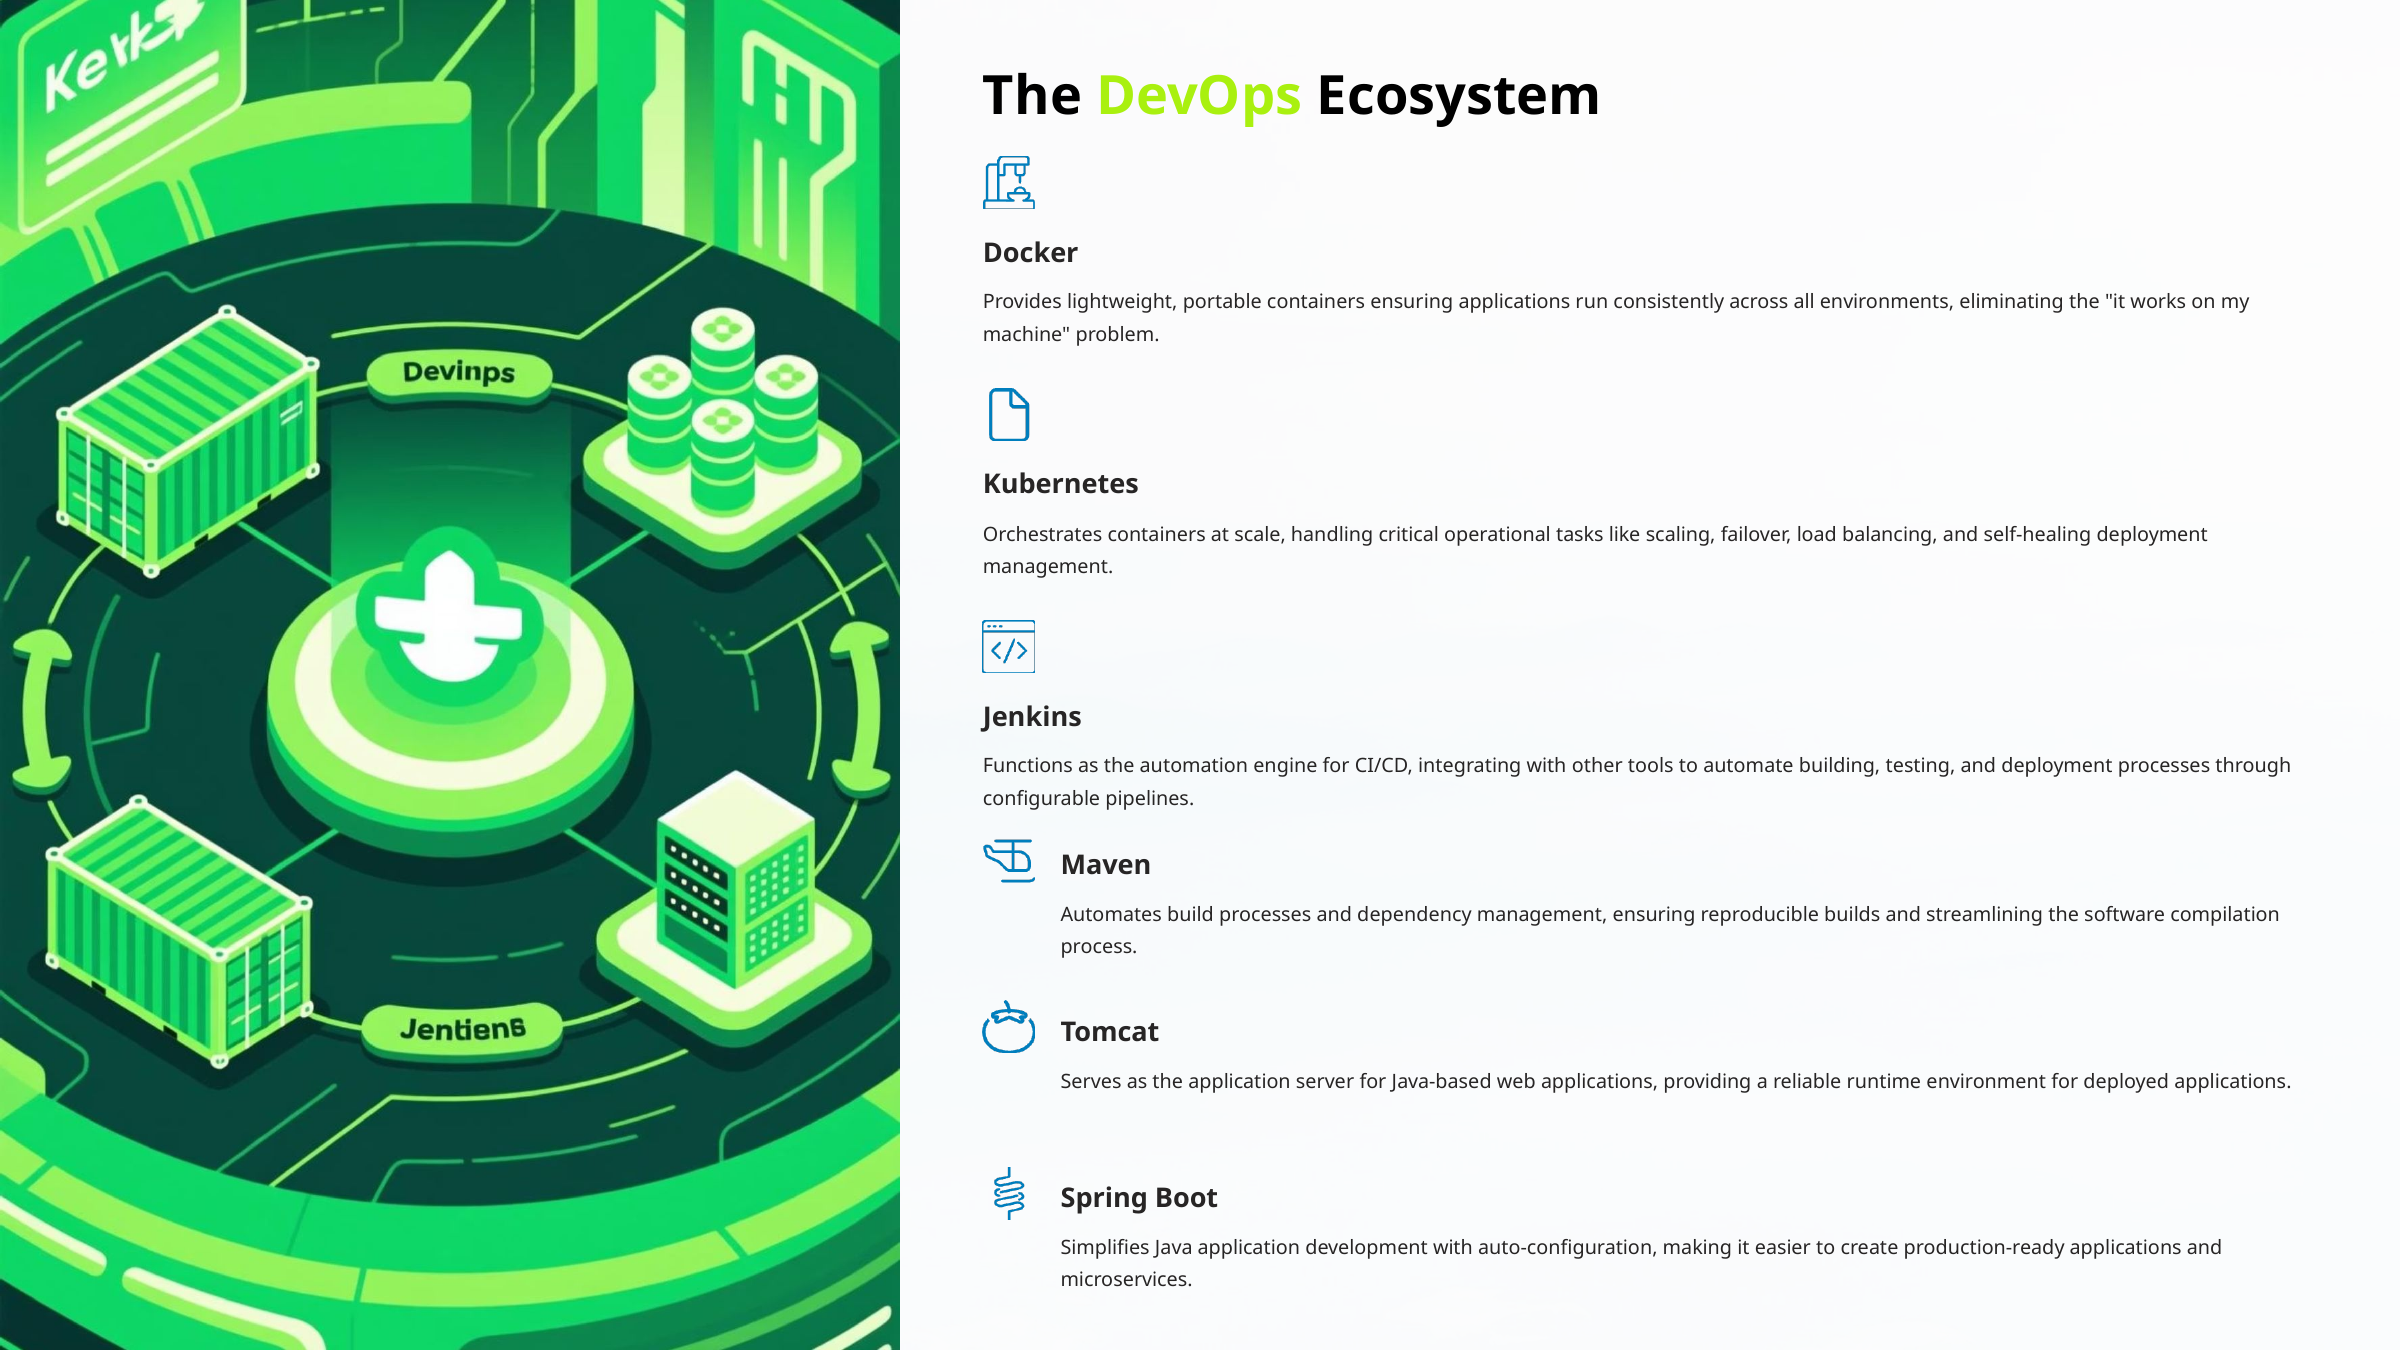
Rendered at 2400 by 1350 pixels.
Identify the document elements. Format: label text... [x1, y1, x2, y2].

picture [1015, 388, 1035, 441]
picture [1017, 166, 1023, 173]
picture [982, 1038, 996, 1053]
picture [982, 156, 998, 201]
picture [999, 1013, 1020, 1018]
picture [0, 0, 900, 1350]
picture [993, 392, 1025, 438]
text_box Functions as the automation engine for CI/CD, integrating with other tools to automate building, testing, and deployment processes through configurable pipelines. [982, 744, 2318, 811]
text_box Orchestrates containers at scale, handling critical operational tasks like scaling, failover, load balancing, and self-healing deployment management. [982, 512, 2318, 579]
text_box Maven [1060, 846, 1333, 881]
picture [982, 1000, 1035, 1050]
picture [984, 633, 1035, 673]
text_box Spring Boot [1060, 1179, 1333, 1214]
picture [982, 388, 992, 441]
picture [1000, 156, 1035, 199]
text_box Simplifies Java application development with auto-configuration, making it easier to create production-ready applications and microservices. [1060, 1226, 2317, 1293]
picture [982, 1167, 1035, 1220]
text_box Provides lightweight, portable containers ensuring applications run consistently across all environments, eliminating the "it works on my machine" problem. [982, 280, 2318, 347]
picture [998, 1195, 1020, 1204]
text_box Docker [982, 234, 1256, 269]
text_box Serves as the application server for Java-based web applications, providing a reliable runtime environment for deployed applications. [1060, 1059, 2317, 1127]
text_box The DevOps Ecosystem [982, 57, 1558, 126]
picture [1022, 1042, 1035, 1053]
picture [984, 622, 1035, 630]
picture [986, 195, 1035, 209]
text_box Automates build processes and dependency management, ensuring reproducible builds and streamlining the software compilation process. [1060, 893, 2317, 960]
text_box Tomcat [1060, 1013, 1333, 1048]
picture [1013, 394, 1024, 404]
picture [1000, 158, 1027, 173]
text_box Kubernetes [982, 466, 1256, 501]
picture [989, 166, 996, 199]
text_box Jenkins [982, 698, 1256, 733]
picture [982, 834, 1035, 887]
